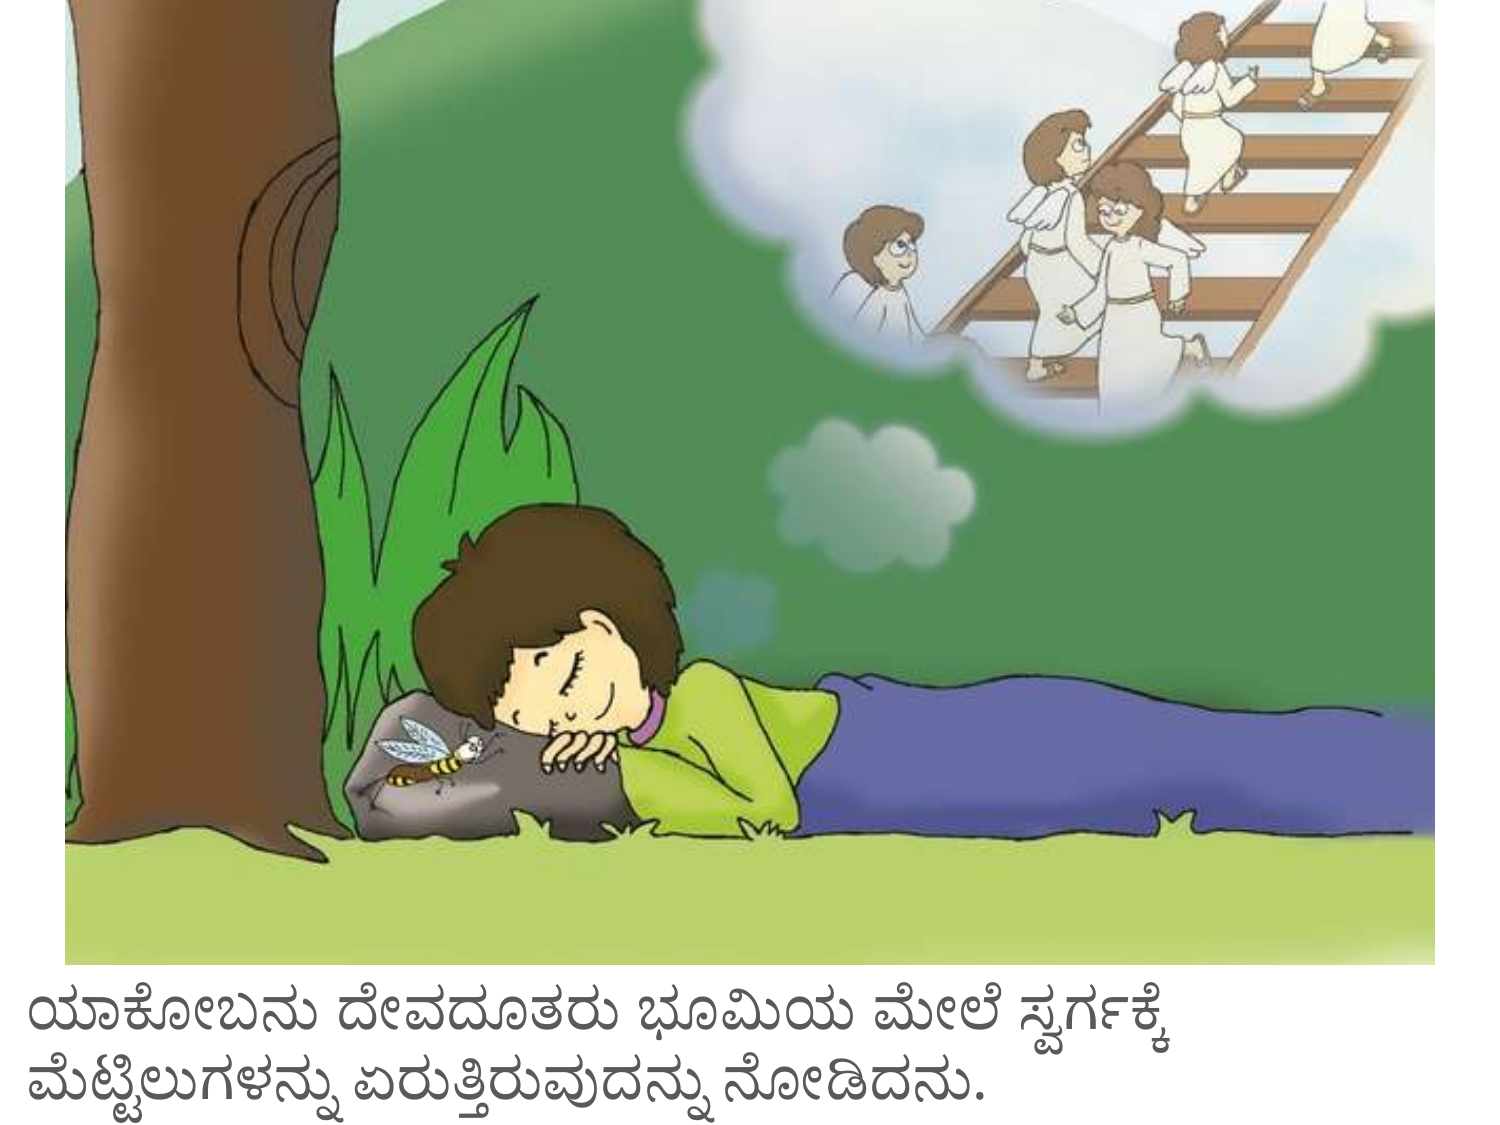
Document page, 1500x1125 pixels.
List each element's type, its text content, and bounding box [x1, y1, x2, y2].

text_box ಯಾಕೋಬನು ದೇವದೂತರು ಭೂಮಿಯ ಮೇಲೆ ಸ್ವರ್ಗಕ್ಕೆ ಮೆಟ್ಟಿಲುಗಳನ್ನು ಏರುತ್ತಿರುವುದನ್ನು ನೋಡಿದನು. [11, 964, 1498, 1119]
picture [64, 0, 1436, 965]
